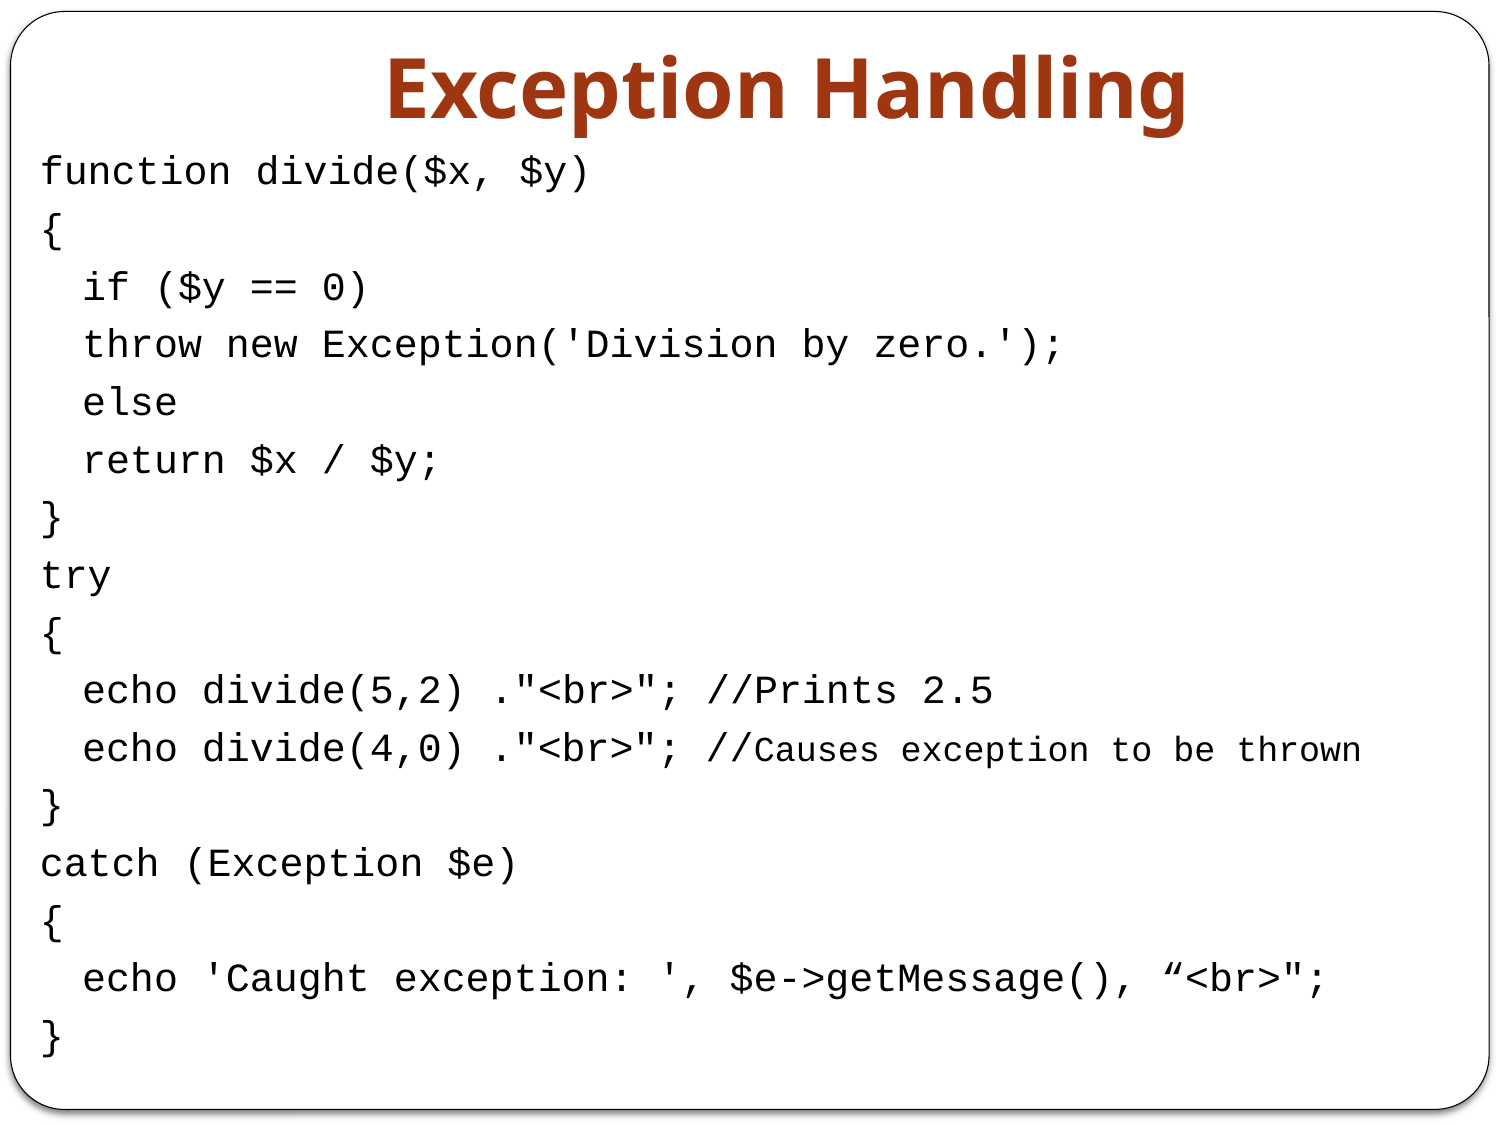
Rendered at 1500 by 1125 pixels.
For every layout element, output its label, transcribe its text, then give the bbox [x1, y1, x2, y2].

list function divide($x, $y) { if ($y == 0) throw new Exception('Division by zero.'); else return $x / $y; } try { echo divide(5,2) ."<br>"; //Prints 2.5 echo divide(4,0) ."<br>"; //Causes exception to be thrown } catch (Exception $e) { echo 'Caught exception: ', $e->getMessage(), “<br>"; } [24, 137, 1475, 1075]
title Exception Handling [150, 24, 1425, 137]
